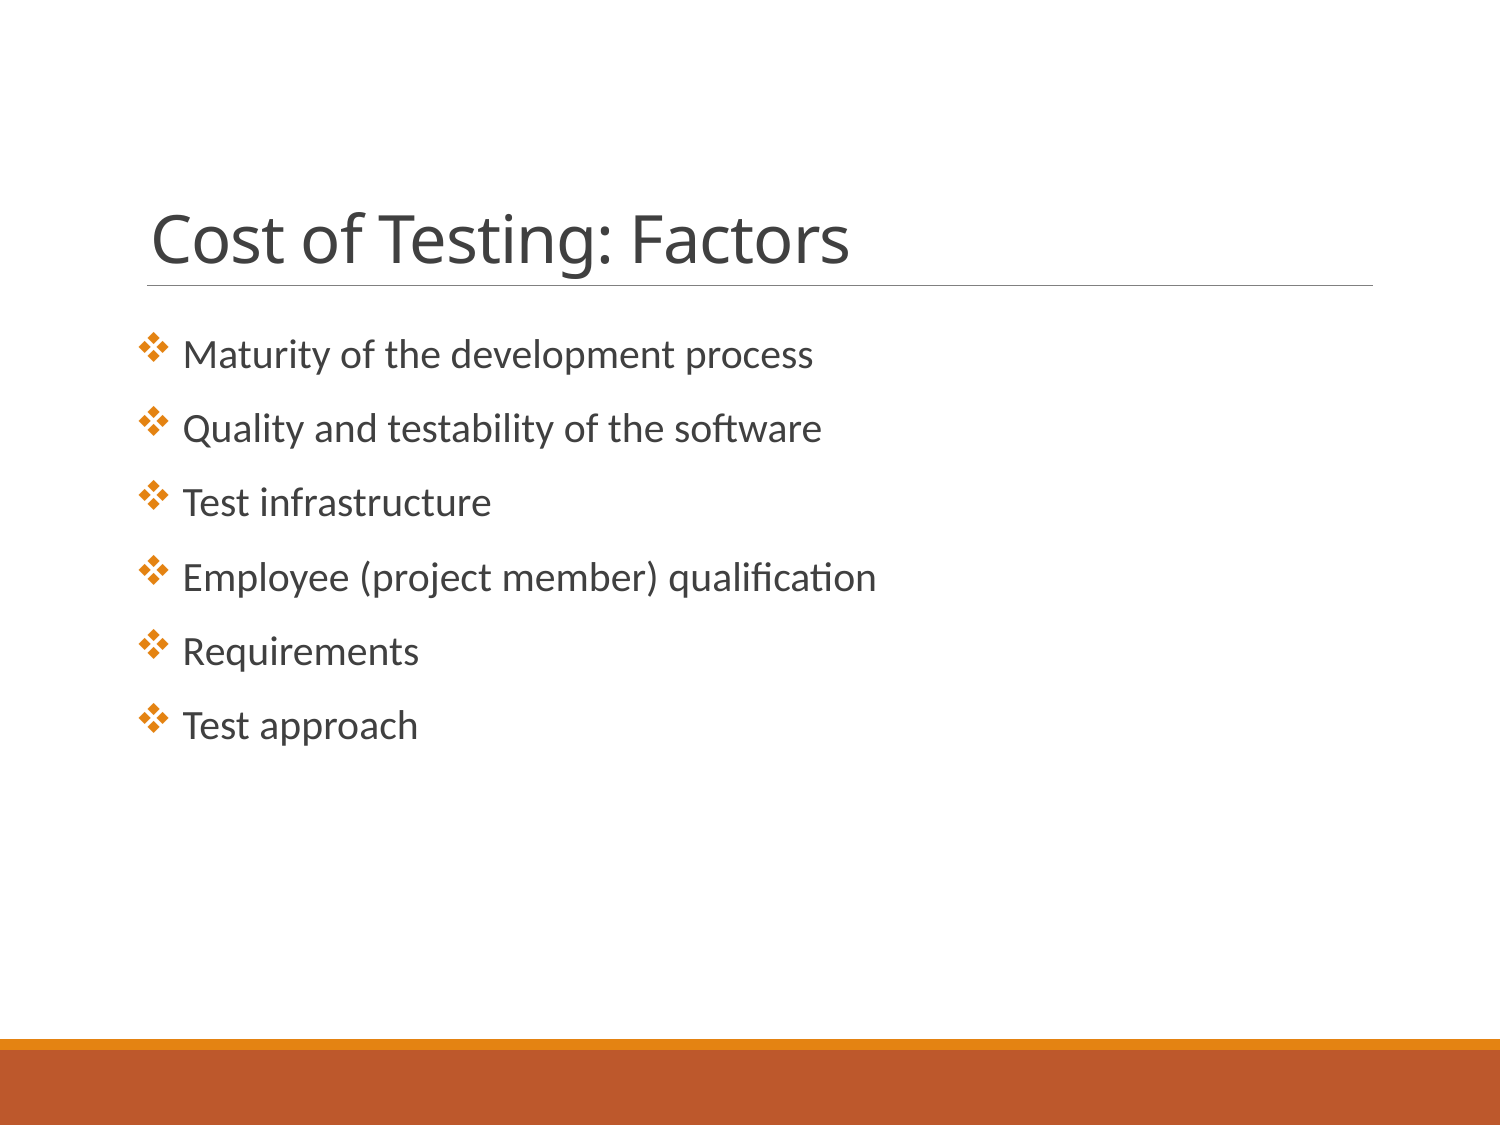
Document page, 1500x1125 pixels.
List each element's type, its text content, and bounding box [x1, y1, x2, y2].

list Maturity of the development process Quality and testability of the software Test infrastructure Employee (project member) qualification Requirements Test approach [135, 324, 1373, 985]
title Cost of Testing: Factors [135, 47, 1373, 285]
